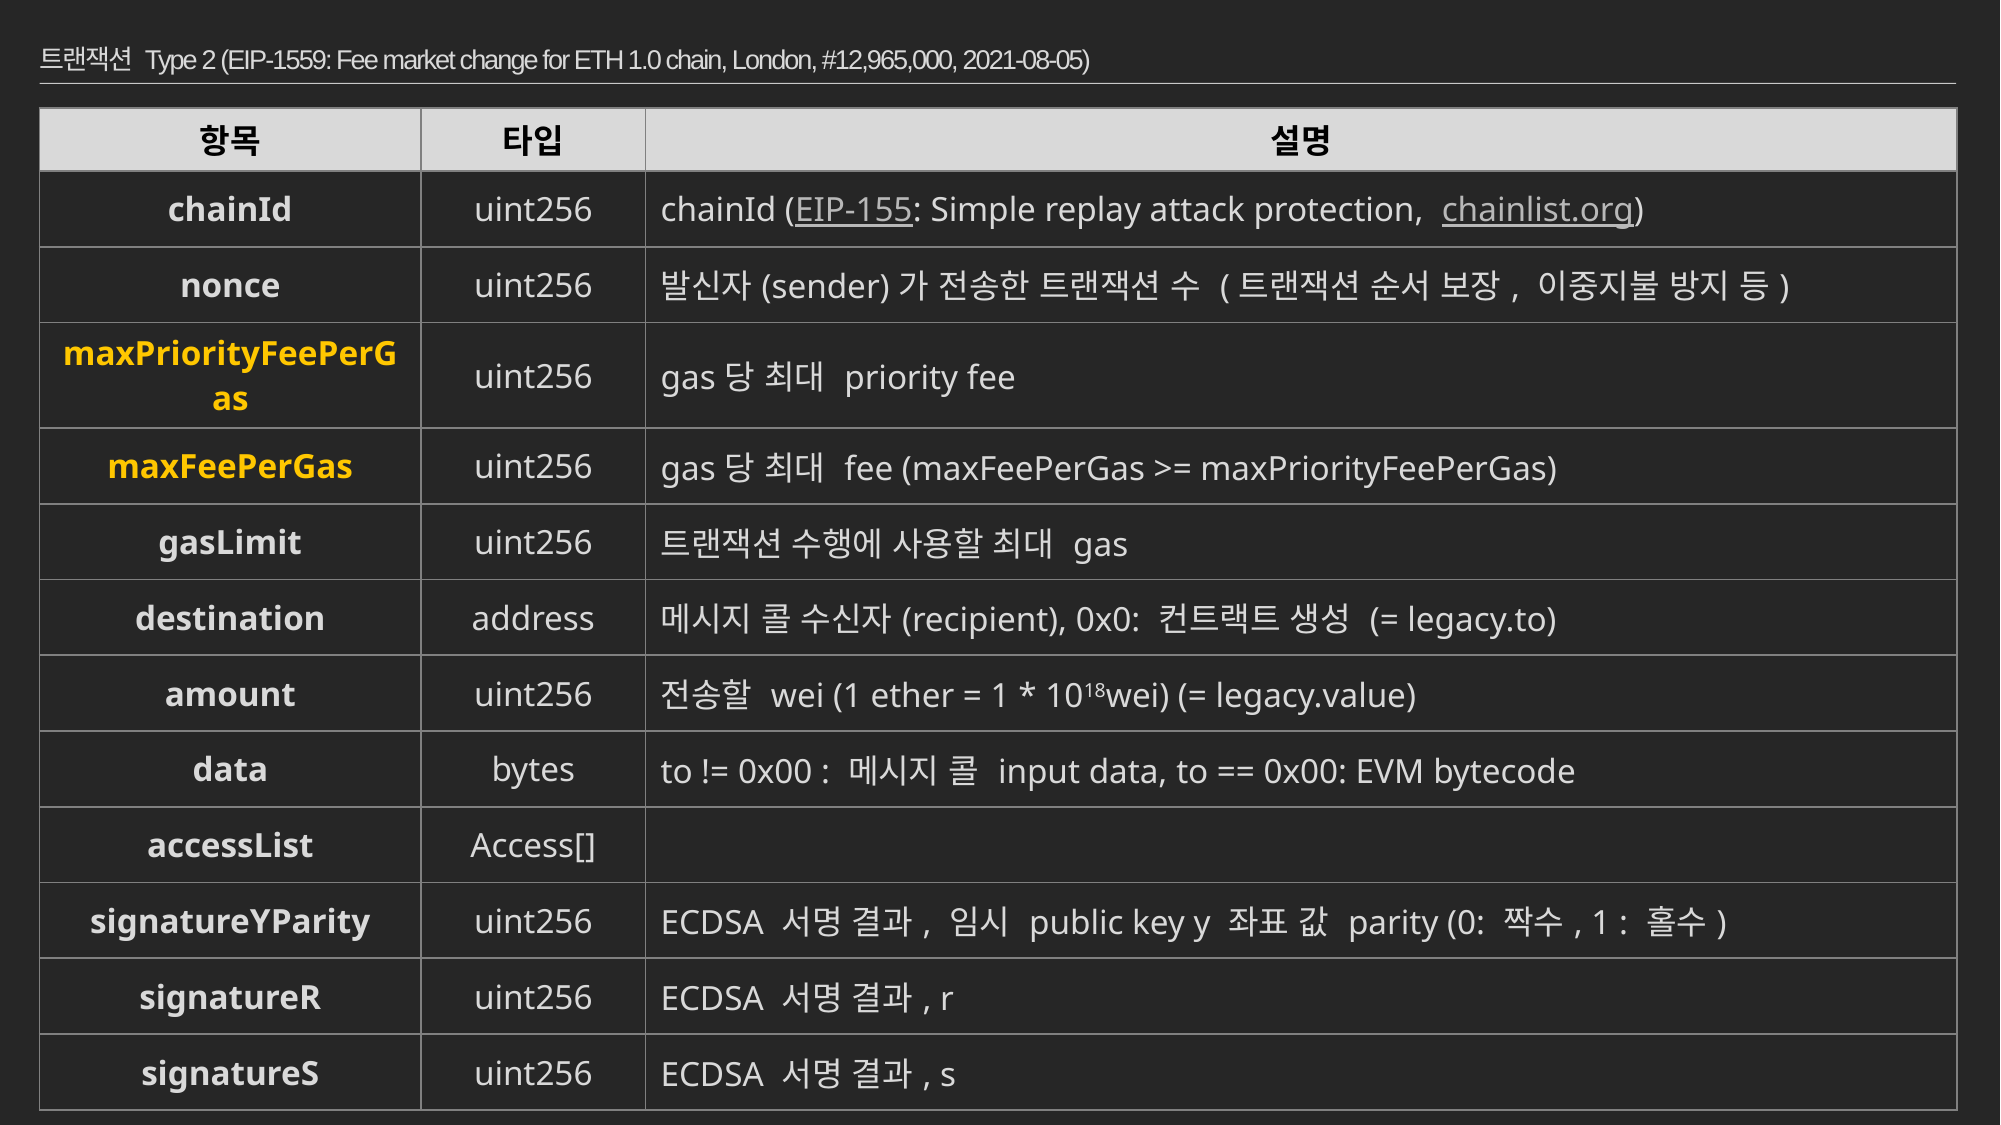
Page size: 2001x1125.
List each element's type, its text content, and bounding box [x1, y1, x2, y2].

table_cell gasLimit [40, 505, 420, 579]
table_cell nonce [40, 248, 420, 322]
table_header 설명 [646, 109, 1956, 170]
table_cell signatureYParity [40, 883, 420, 957]
table_cell 전송할 wei (1 ether = 1 * 1018wei) (= legacy.value) [646, 656, 1956, 730]
table_cell ECDSA 서명 결과, s [646, 1035, 1956, 1109]
table_cell [646, 808, 1956, 882]
table_cell uint256 [422, 505, 645, 579]
table_cell to != 0x00 : 메시지 콜 input data, to == 0x00: EVM bytecode [646, 732, 1956, 806]
table_cell maxPriorityFeePerGas [40, 323, 420, 427]
table_cell chainId (EIP-155: Simple replay attack protection, chainlist.org) [646, 172, 1956, 246]
table_cell uint256 [422, 959, 645, 1033]
table_cell chainId [40, 172, 420, 246]
table_cell accessList [40, 808, 420, 882]
table_cell uint256 [422, 1035, 645, 1109]
table_cell maxFeePerGas [40, 429, 420, 503]
table_cell uint256 [422, 429, 645, 503]
table_header 항목 [40, 109, 420, 170]
table_cell bytes [422, 732, 645, 806]
table_cell ECDSA 서명 결과, 임시 public key y 좌표 값 parity (0: 짝수, 1 : 홀수) [646, 883, 1956, 957]
table_cell gas당 최대 fee (maxFeePerGas >= maxPriorityFeePerGas) [646, 429, 1956, 503]
table_cell uint256 [422, 172, 645, 246]
table_cell destination [40, 580, 420, 654]
table_cell amount [40, 656, 420, 730]
table_cell 발신자(sender)가 전송한 트랜잭션 수 (트랜잭션 순서 보장, 이중지불 방지 등) [646, 248, 1956, 322]
table_cell Access[] [422, 808, 645, 882]
table_cell 메시지 콜 수신자(recipient), 0x0: 컨트랙트 생성 (= legacy.to) [646, 580, 1956, 654]
table_cell uint256 [422, 883, 645, 957]
table_cell 트랜잭션 수행에 사용할 최대 gas [646, 505, 1956, 579]
table_header 타입 [422, 109, 645, 170]
table_cell uint256 [422, 248, 645, 322]
table_cell signatureS [40, 1035, 420, 1109]
table_cell uint256 [422, 656, 645, 730]
table_cell uint256 [422, 323, 645, 427]
title 트랜잭션 Type 2 (EIP-1559: Fee market change for ETH 1.0 chain, London, #12,965,000, 2021-08-05) [39, 31, 1961, 84]
table_cell gas당 최대 priority fee [646, 323, 1956, 427]
table_cell ECDSA 서명 결과, r [646, 959, 1956, 1033]
table_cell address [422, 580, 645, 654]
table_cell signatureR [40, 959, 420, 1033]
table_cell data [40, 732, 420, 806]
